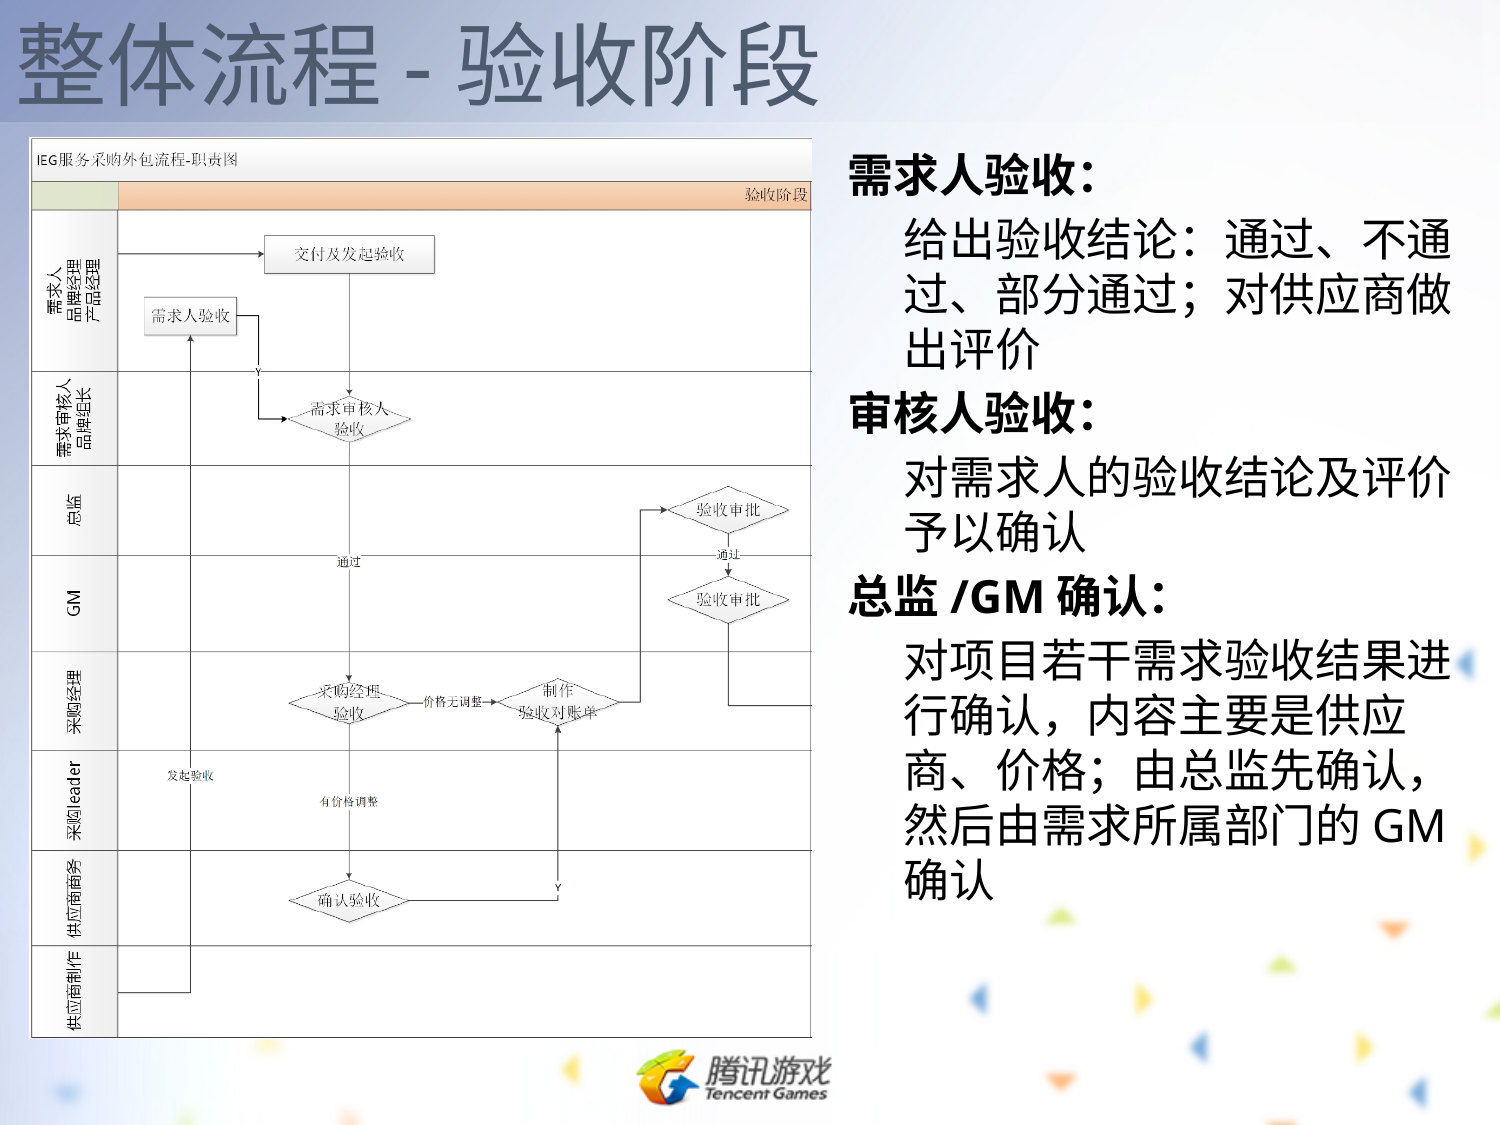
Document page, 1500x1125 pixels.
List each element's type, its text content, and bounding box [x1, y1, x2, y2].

picture [0, 126, 1500, 1125]
title 整体流程-验收阶段 [0, 0, 1500, 126]
list 需求人验收： 给出验收结论：通过、不通过、部分通过；对供应商做出评价 审核人验收： 对需求人的验收结论及评价予以确认 总监/GM确认： 对项目若干需求验收结果进行确认，内容主要是供应商、价格；由总监先确认，然后由需求所属部门的GM确认 [832, 138, 1500, 1040]
